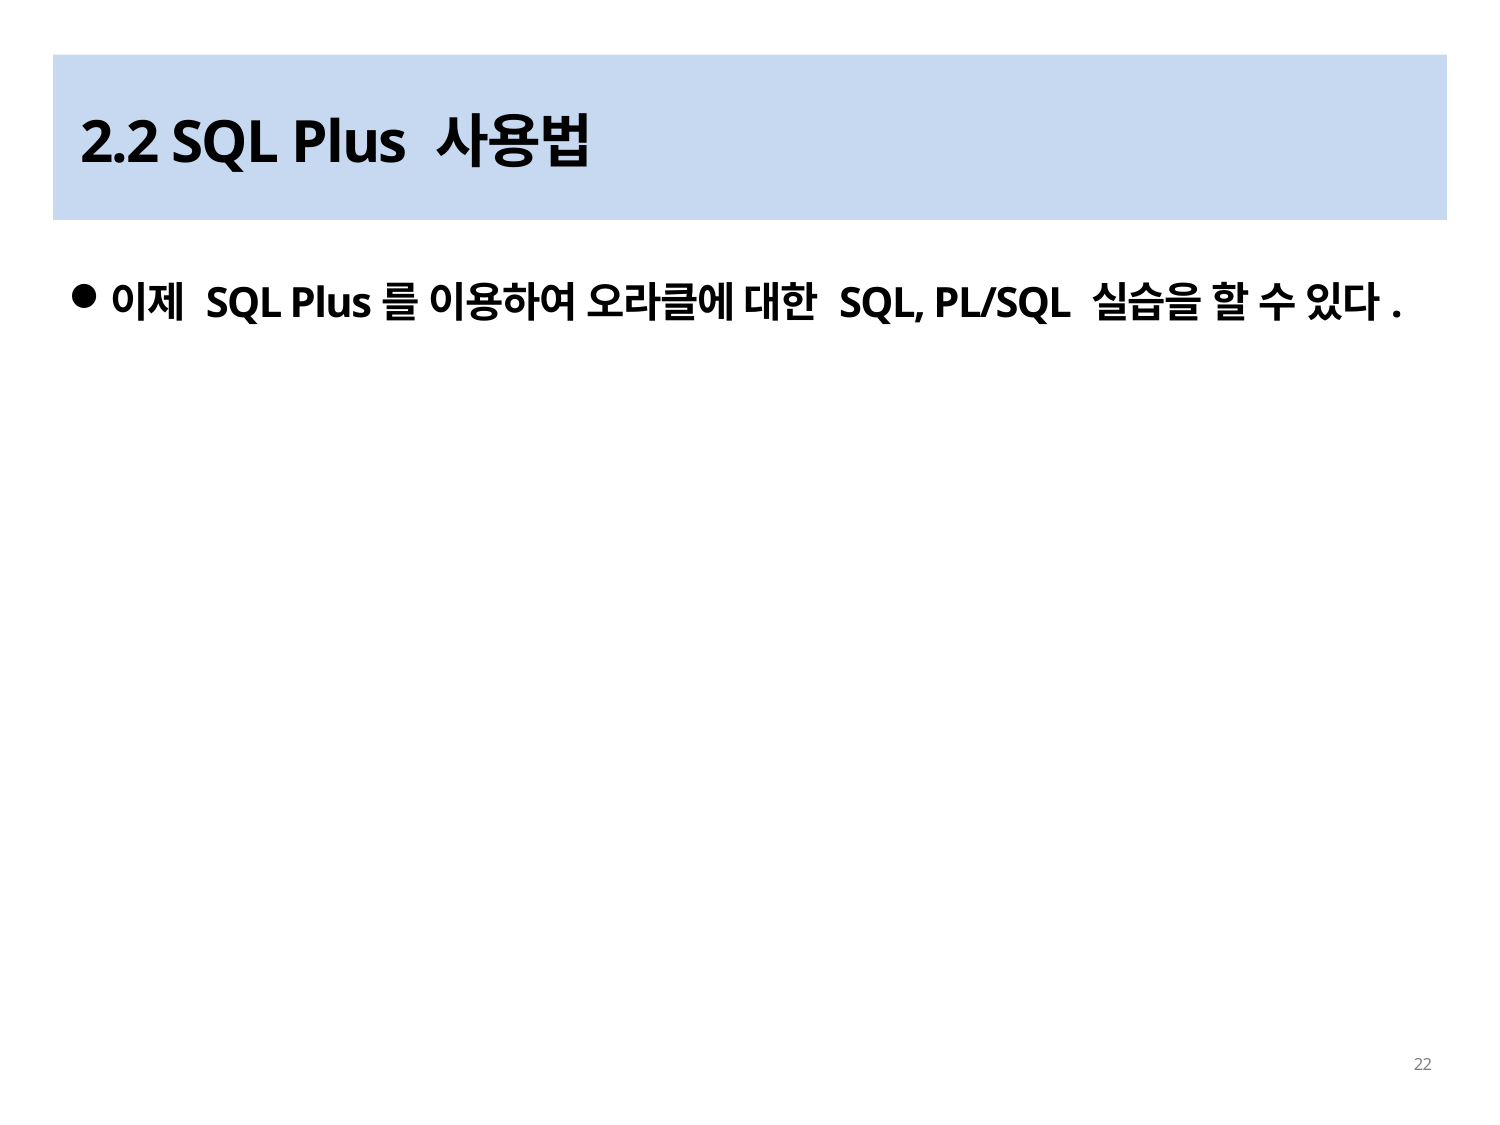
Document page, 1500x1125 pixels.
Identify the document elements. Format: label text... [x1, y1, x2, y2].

list 이제 SQL Plus를 이용하여 오라클에 대한 SQL, PL/SQL 실습을 할 수 있다. [53, 243, 1447, 1041]
title 2.2 SQL Plus 사용법 [64, 30, 1340, 178]
